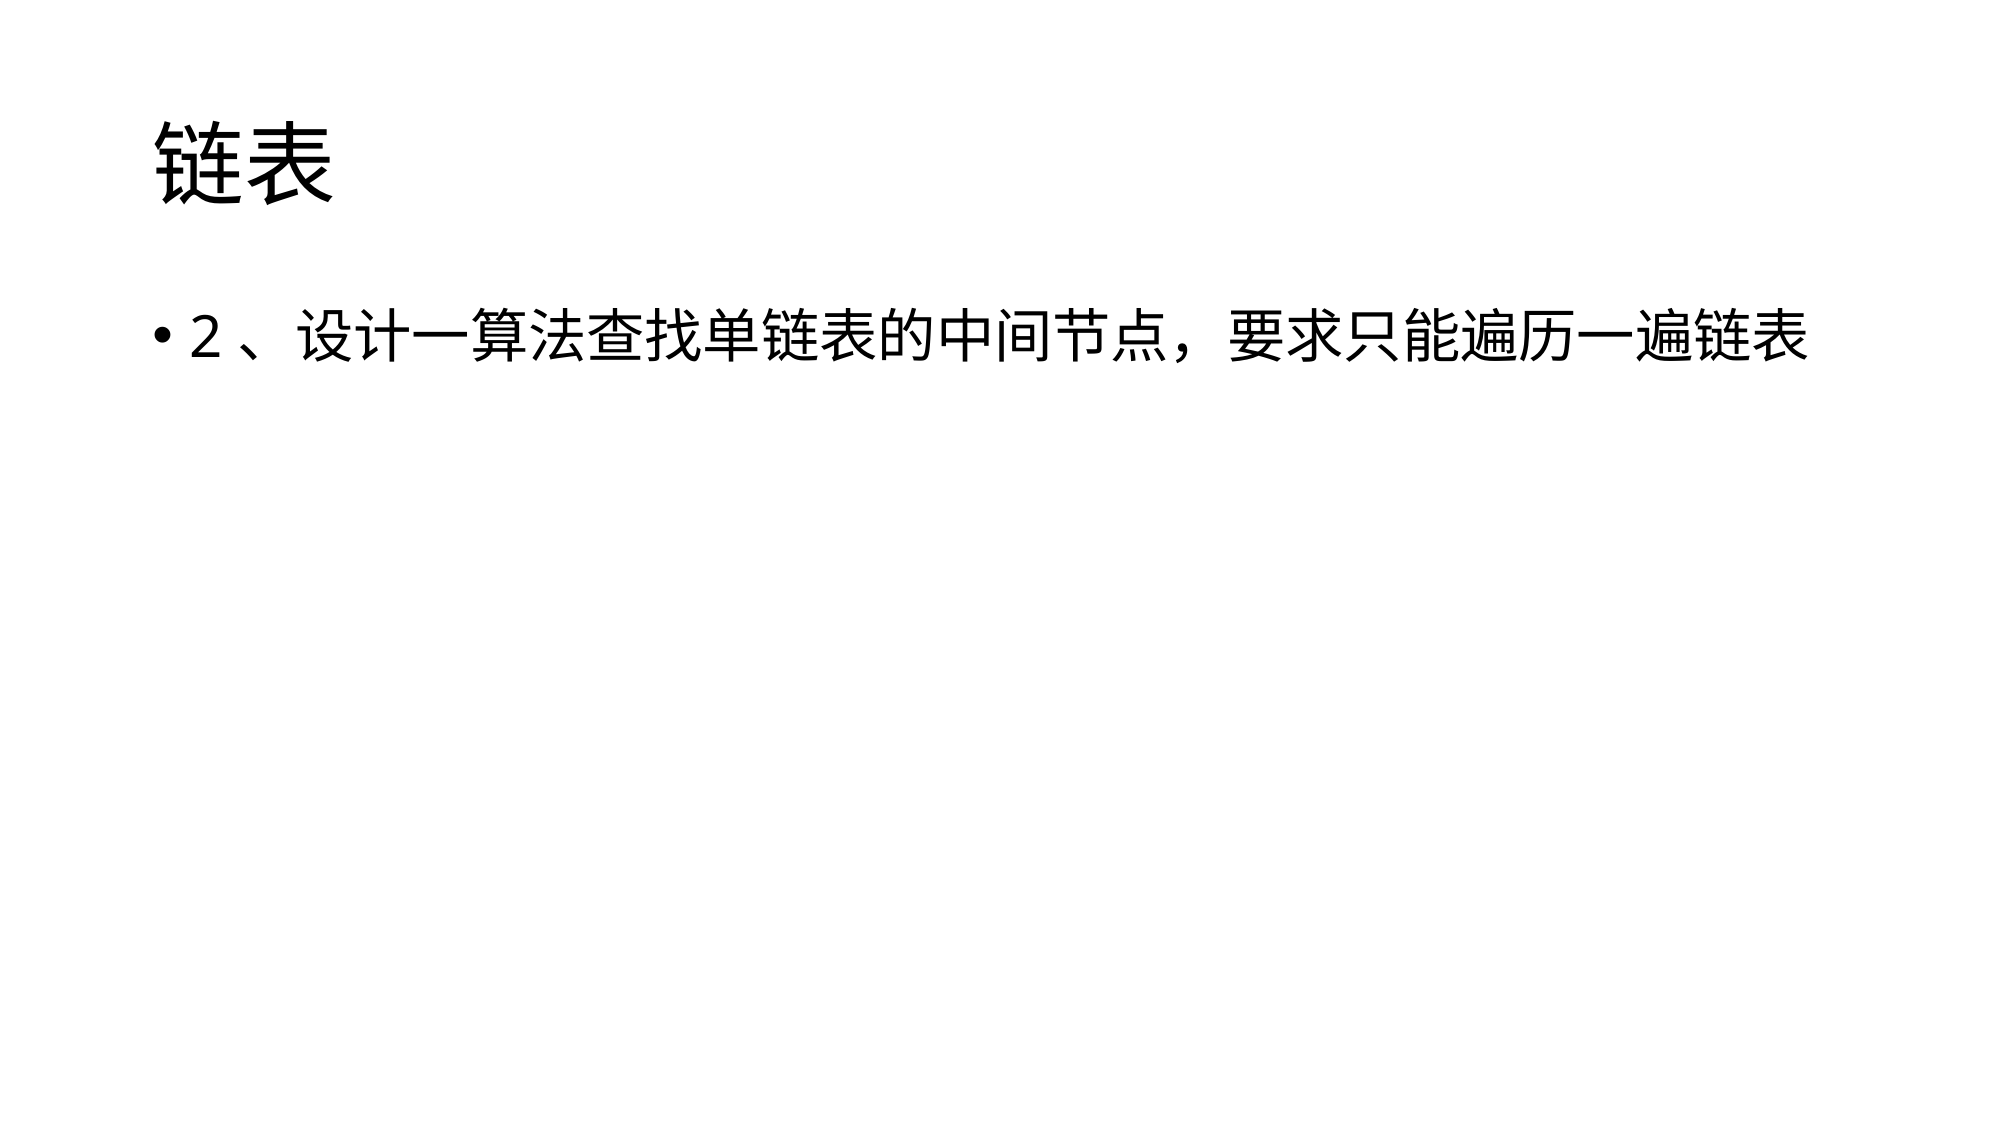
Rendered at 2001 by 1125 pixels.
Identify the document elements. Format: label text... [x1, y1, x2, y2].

title 链表 [137, 59, 1863, 278]
list 2、设计一算法查找单链表的中间节点，要求只能遍历一遍链表 [137, 299, 1863, 1014]
